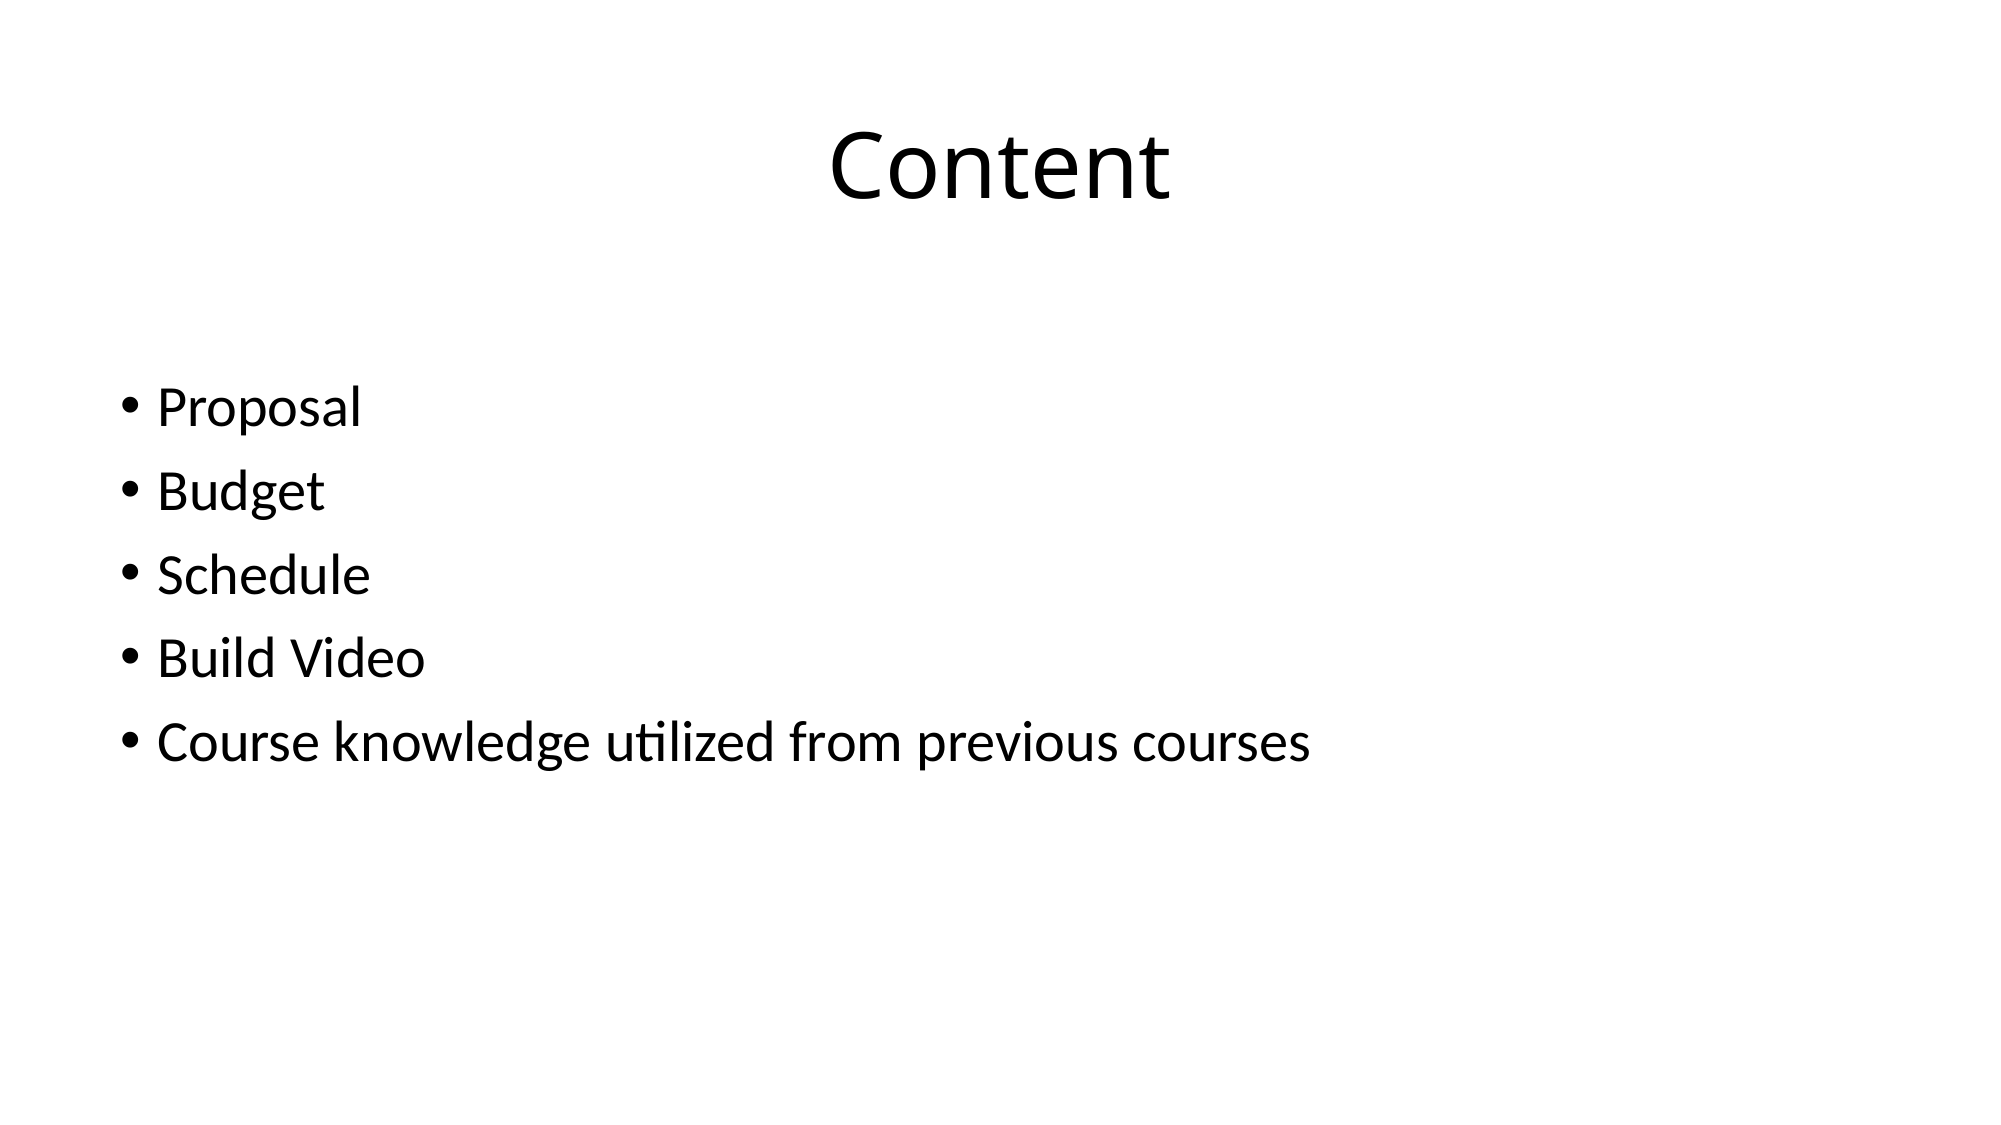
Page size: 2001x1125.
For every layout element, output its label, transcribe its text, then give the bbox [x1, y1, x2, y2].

list Proposal Budget Schedule Build Video Course knowledge utilized from previous courses [104, 368, 1830, 880]
title Content [137, 59, 1863, 278]
